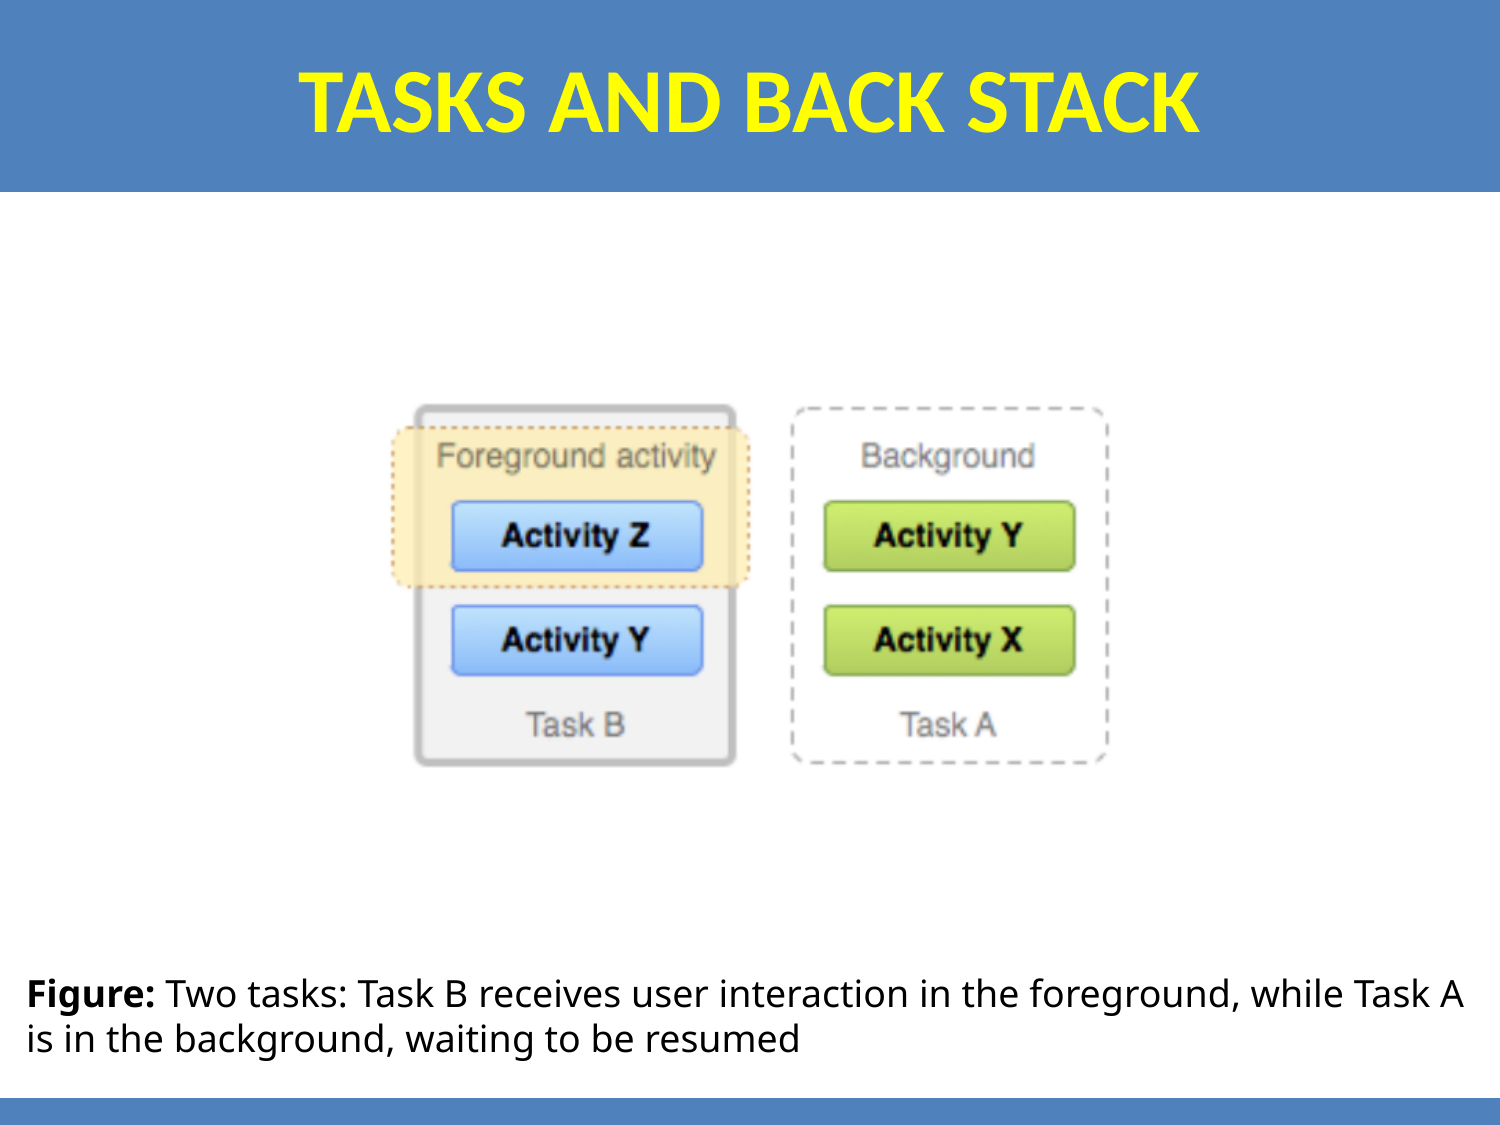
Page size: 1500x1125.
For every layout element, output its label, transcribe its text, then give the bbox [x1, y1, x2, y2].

title Tasks and Back Stack [0, 0, 1500, 192]
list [384, 399, 1115, 774]
text_box Figure: Two tasks: Task B receives user interaction in the foreground, while Task A is in the background, waiting to be resumed [11, 962, 1489, 1068]
